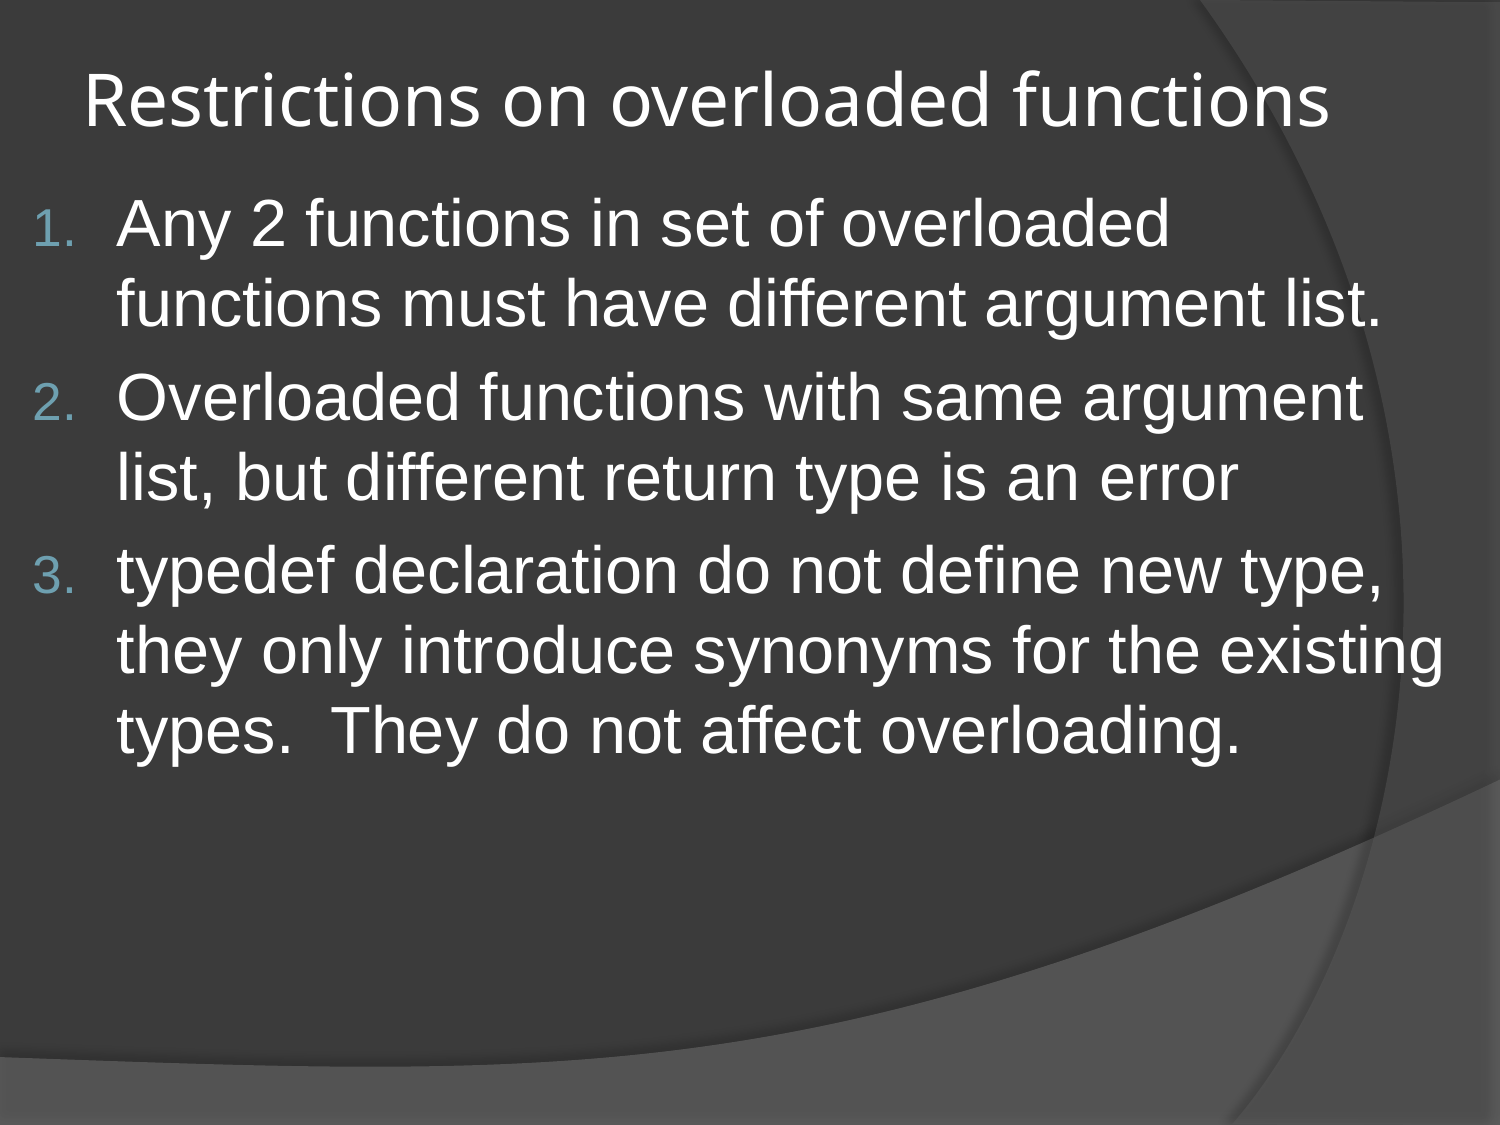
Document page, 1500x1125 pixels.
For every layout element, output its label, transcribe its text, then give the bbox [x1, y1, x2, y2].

title Restrictions on overloaded functions [75, 45, 1425, 149]
list Any 2 functions in set of overloaded functions must have different argument list. Overloaded functions with same argument list, but different return type is an error typedef declaration do not define new type, they only introduce synonyms for the existing types. They do not affect overloading. [17, 172, 1465, 1059]
